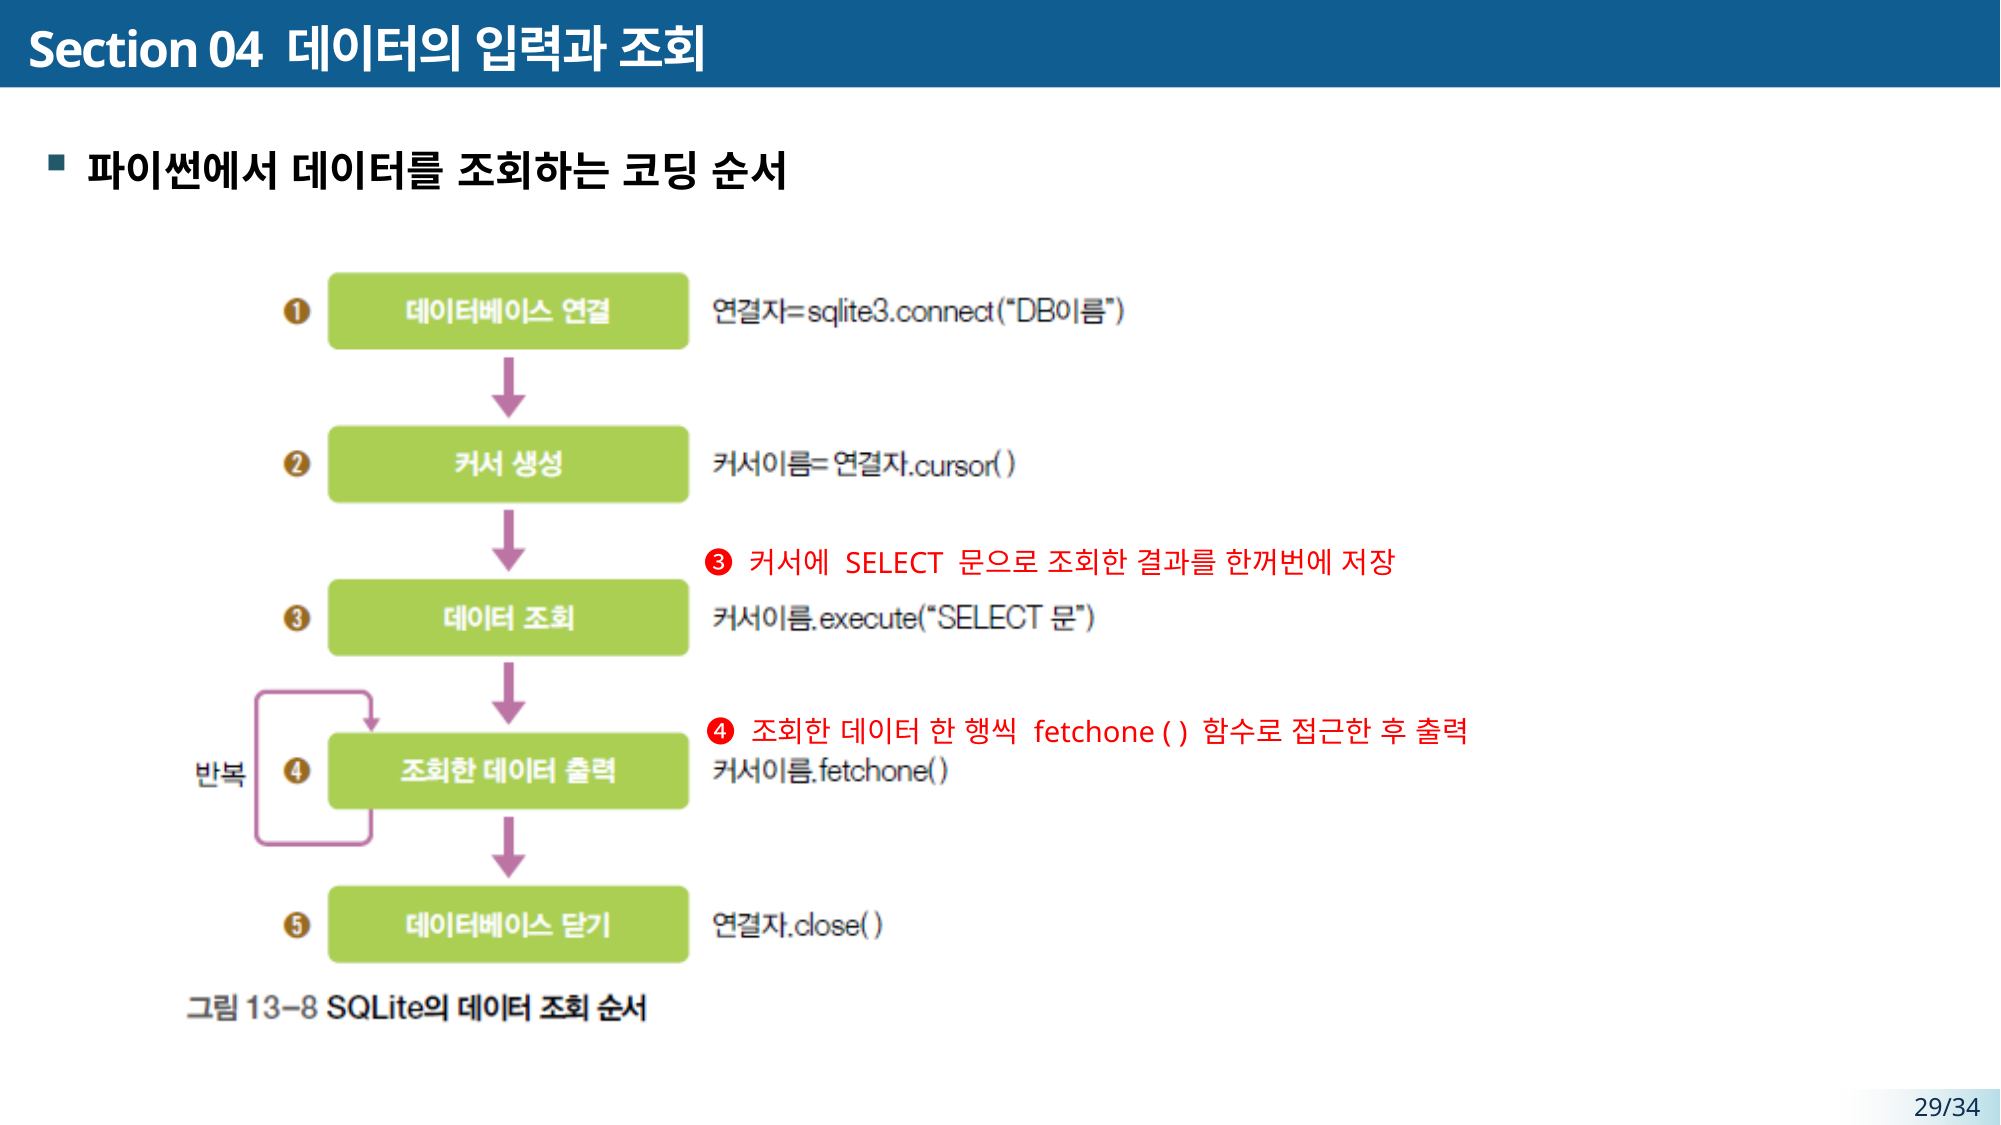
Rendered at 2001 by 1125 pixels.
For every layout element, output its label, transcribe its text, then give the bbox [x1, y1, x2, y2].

text_box ➌ 커서에 SELECT 문으로 조회한 결과를 한꺼번에 저장 [1169, 537, 1538, 587]
title Section 04 데이터의 입력과 조회 [13, 8, 1717, 87]
picture [121, 242, 1164, 1053]
list 파이썬에서 데이터를 조회하는 코딩 순서 [13, 126, 1975, 1057]
text_box ➍ 조회한 데이터 한 행씩 fetchone ( ) 함수로 접근한 후 출력 [1169, 705, 1540, 756]
